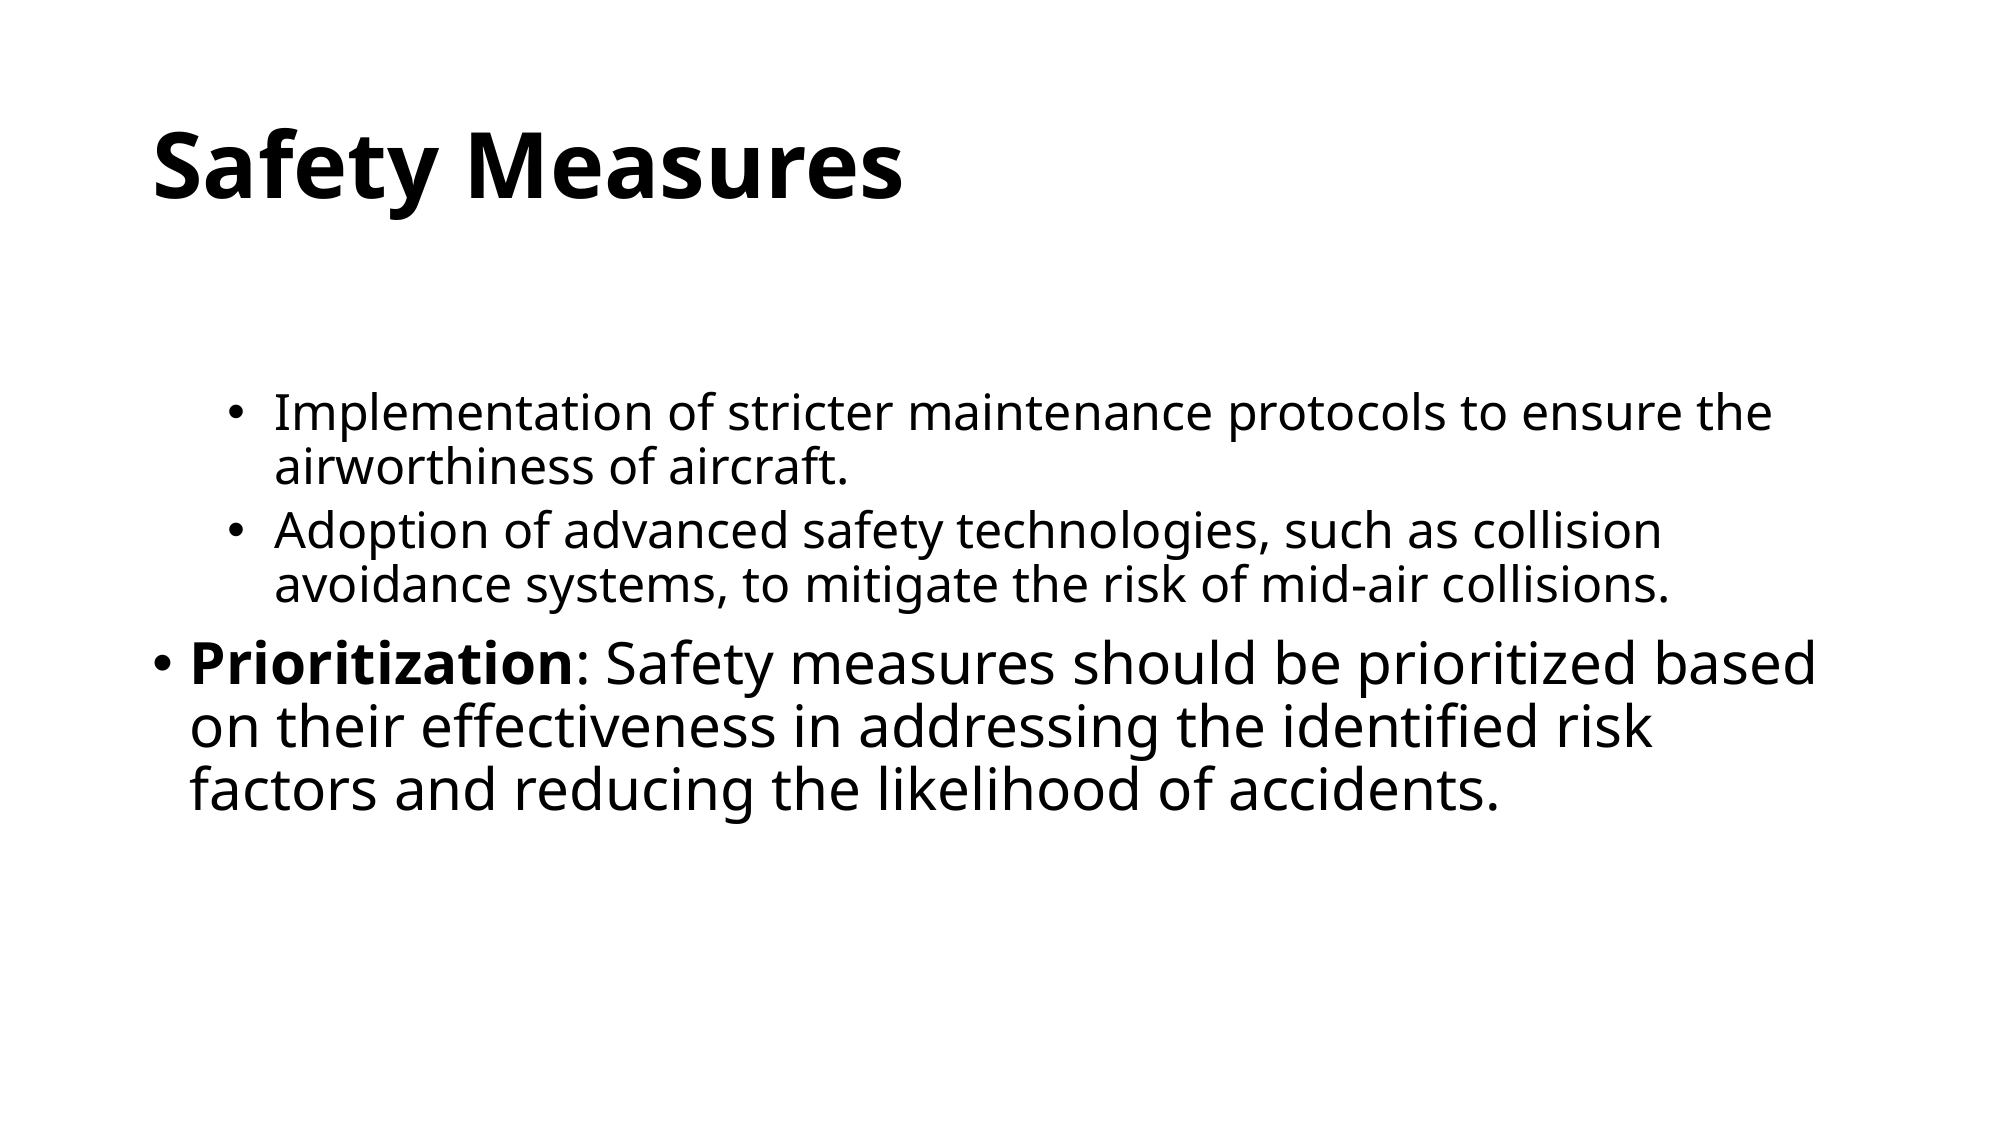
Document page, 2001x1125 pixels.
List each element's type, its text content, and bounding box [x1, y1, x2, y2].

list Implementation of stricter maintenance protocols to ensure the airworthiness of aircraft. Adoption of advanced safety technologies, such as collision avoidance systems, to mitigate the risk of mid-air collisions. Prioritization: Safety measures should be prioritized based on their effectiveness in addressing the identified risk factors and reducing the likelihood of accidents. [137, 299, 1863, 1014]
title Safety Measures [137, 59, 1863, 278]
